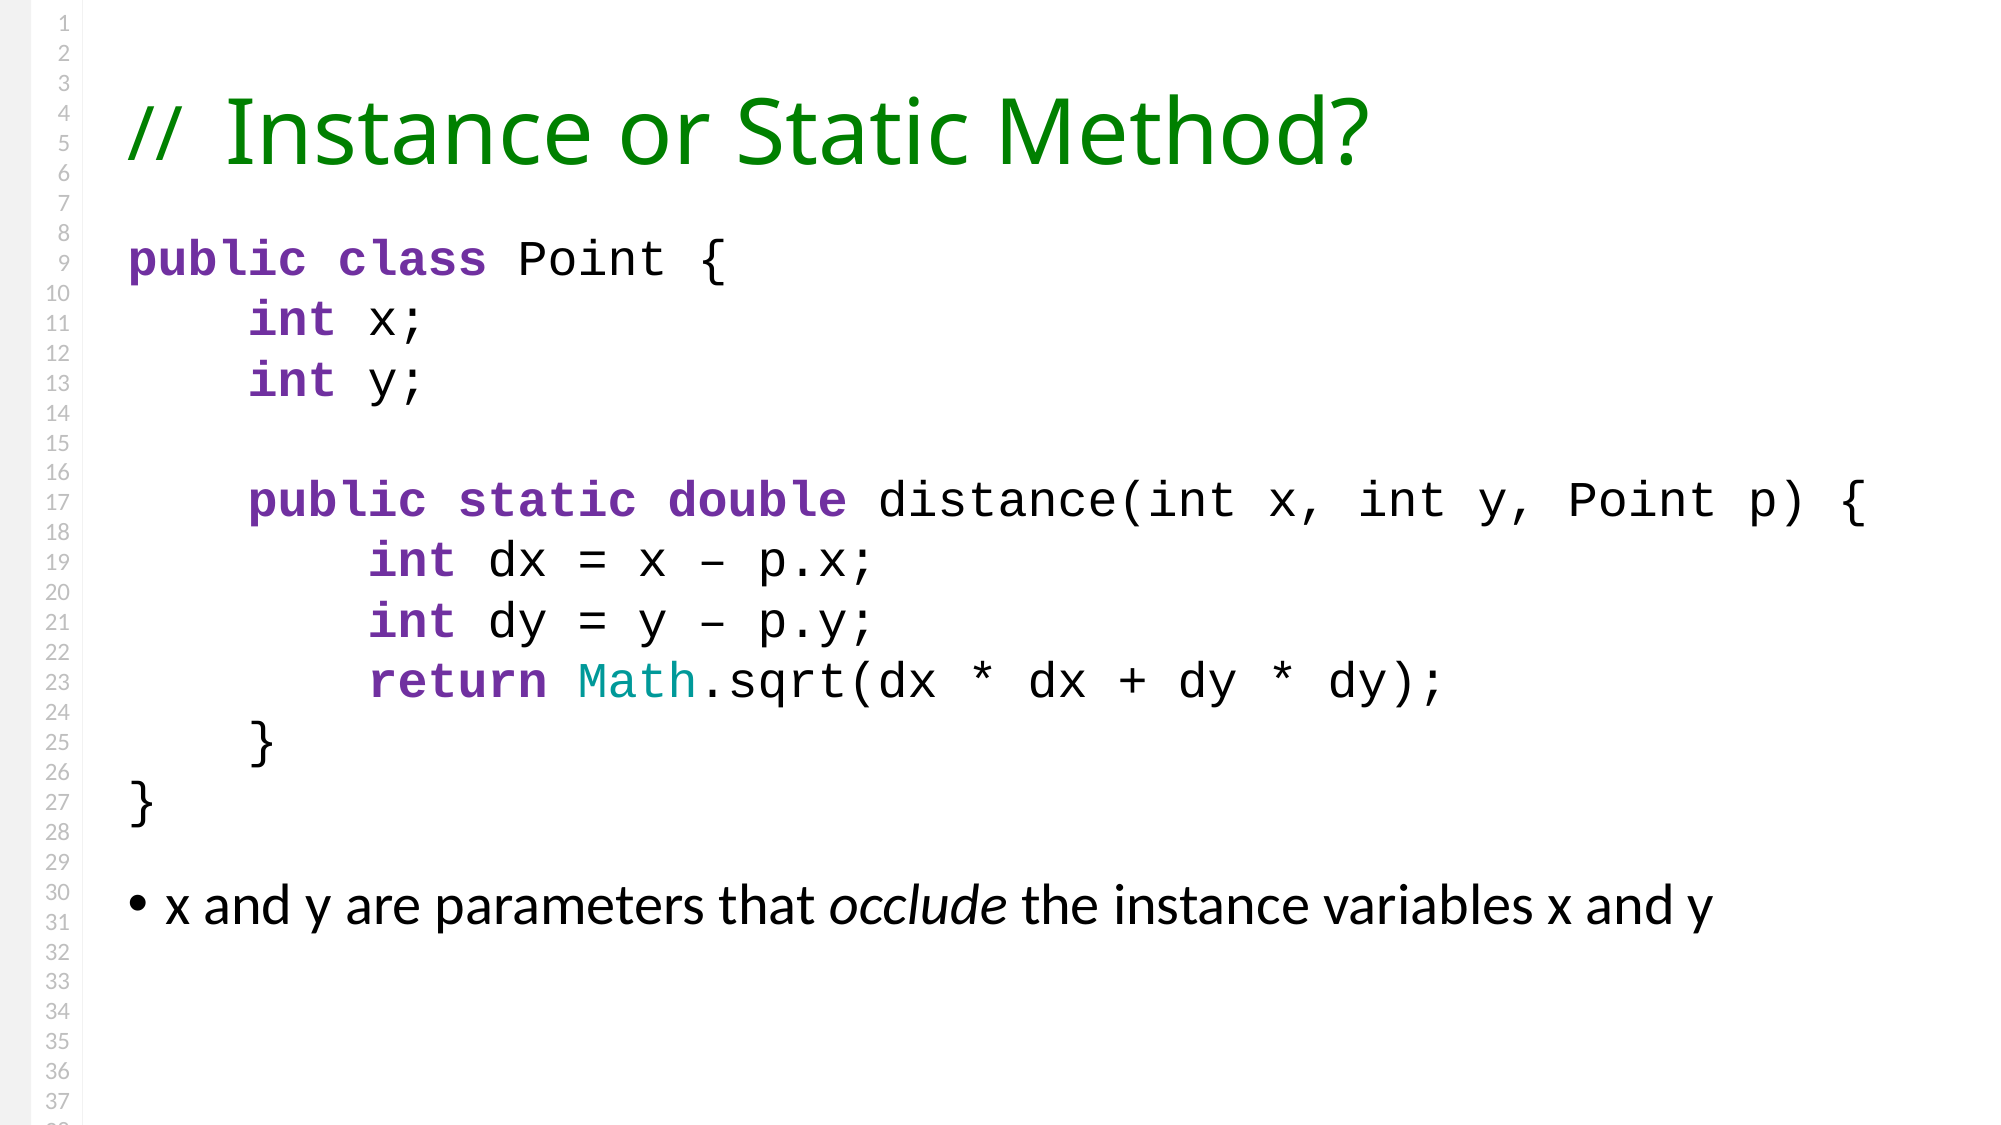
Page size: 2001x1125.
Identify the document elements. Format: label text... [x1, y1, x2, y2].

title Instance or Static Method? [210, 59, 1913, 210]
list public class Point { int x; int y; public static double distance(int x, int y, Point p) { int dx = x – p.x; int dy = y – p.y; return Math.sqrt(dx * dx + dy * dy); } } x and y are parameters that occlude the instance variables x and y [112, 224, 1974, 1013]
